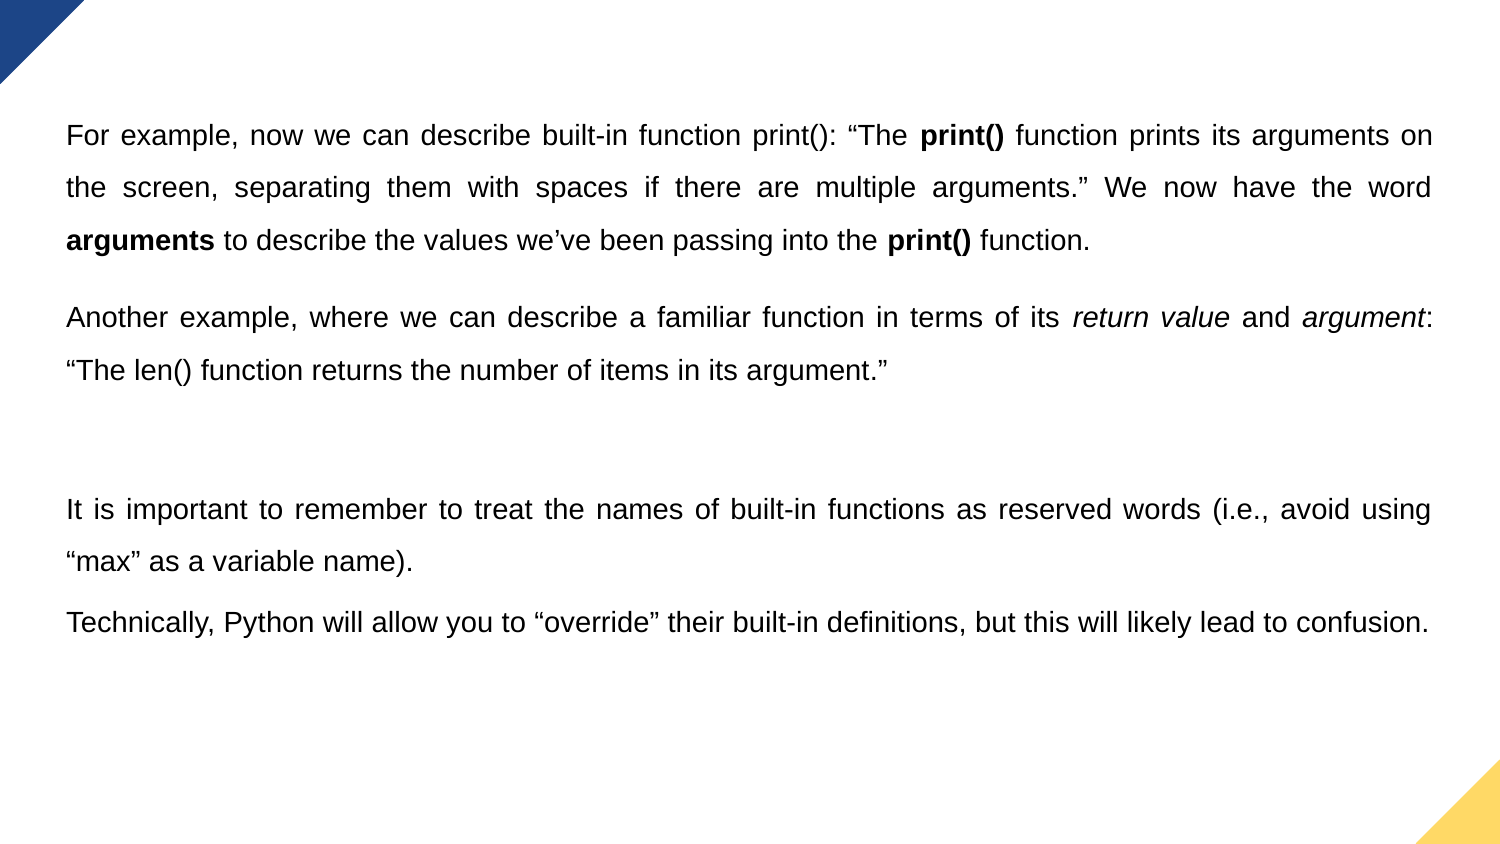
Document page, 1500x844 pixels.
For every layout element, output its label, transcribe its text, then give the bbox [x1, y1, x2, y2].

list For example, now we can describe built-in function print(): “The print() function prints its arguments on the screen, separating them with spaces if there are multiple arguments.” We now have the word arguments to describe the values we’ve been passing into the print() function. Another example, where we can describe a familiar function in terms of its return value and argument: “The len() function returns the number of items in its argument.” It is important to remember to treat the names of built-in functions as reserved words (i.e., avoid using “max” as a variable name). Technically, Python will allow you to “override” their built-in definitions, but this will likely lead to confusion. [51, 83, 1449, 750]
text_box [0, 0, 84, 84]
text_box [1416, 760, 1500, 844]
